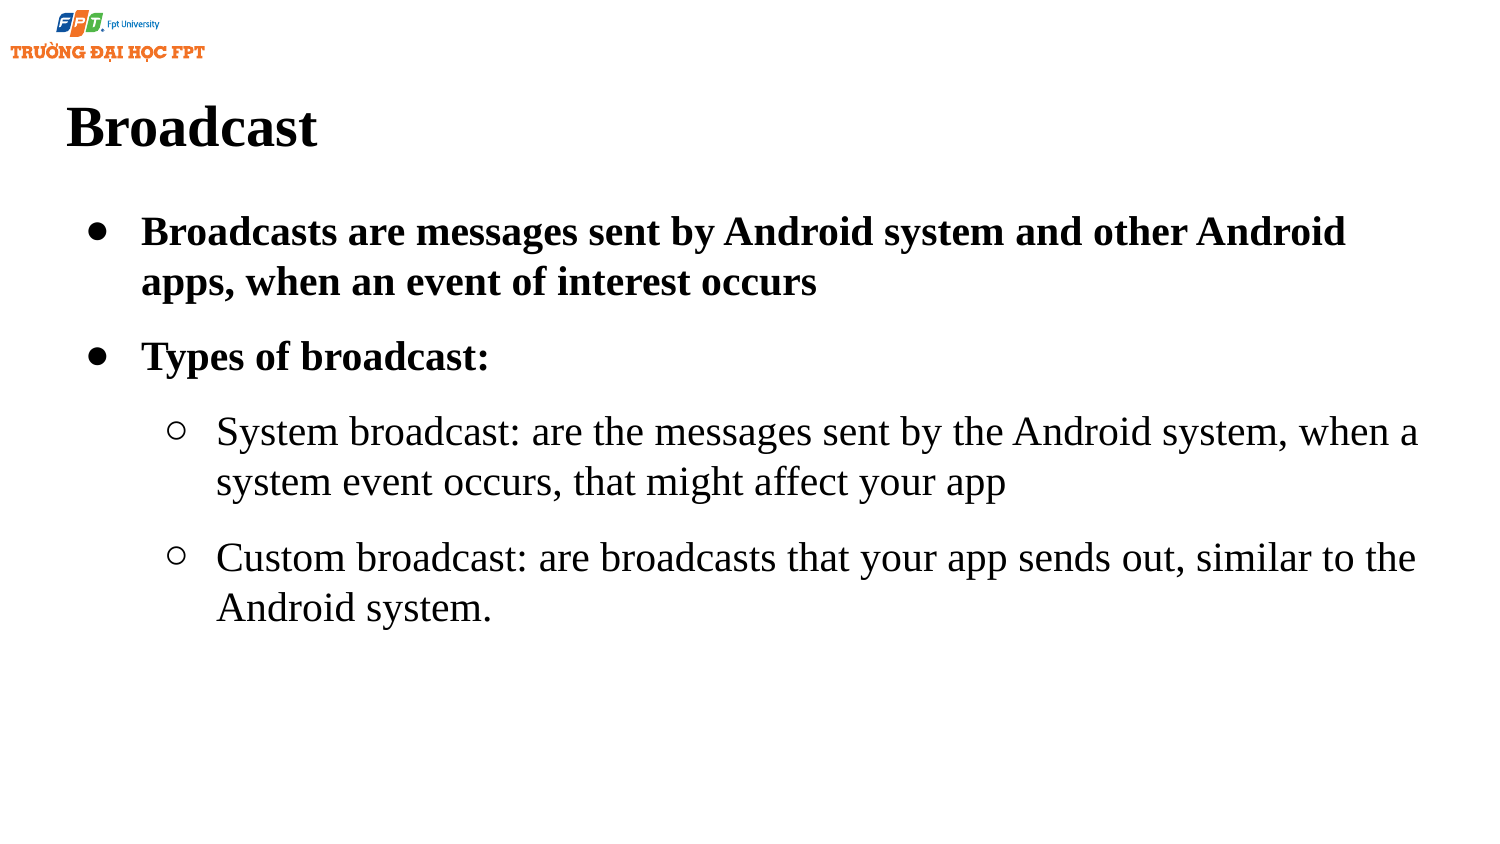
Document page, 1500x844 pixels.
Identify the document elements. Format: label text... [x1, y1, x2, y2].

list Broadcasts are messages sent by Android system and other Android apps, when an event of interest occurs Types of broadcast: System broadcast: are the messages sent by the Android system, when a system event occurs, that might affect your app Custom broadcast: are broadcasts that your app sends out, similar to the Android system. [51, 189, 1449, 750]
title Broadcast [51, 72, 1449, 167]
